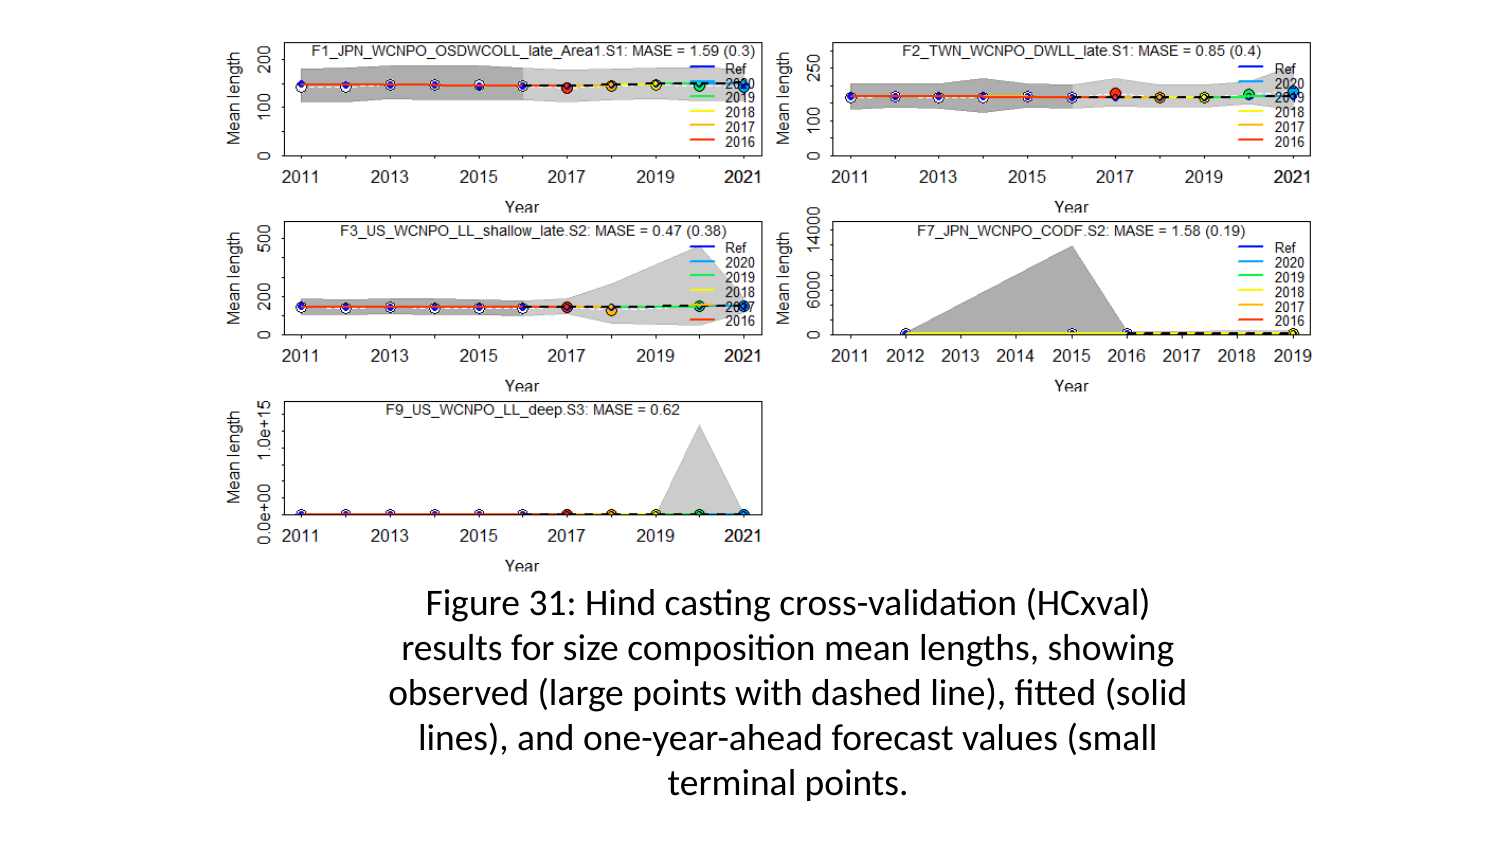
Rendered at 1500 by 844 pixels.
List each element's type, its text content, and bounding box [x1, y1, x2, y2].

picture [212, 21, 1331, 582]
text_box Figure 31: Hind casting cross-validation (HCxval) results for size composition mean lengths, showing observed (large points with dashed line), fitted (solid lines), and one-year-ahead forecast values (small terminal points. [369, 590, 1207, 654]
